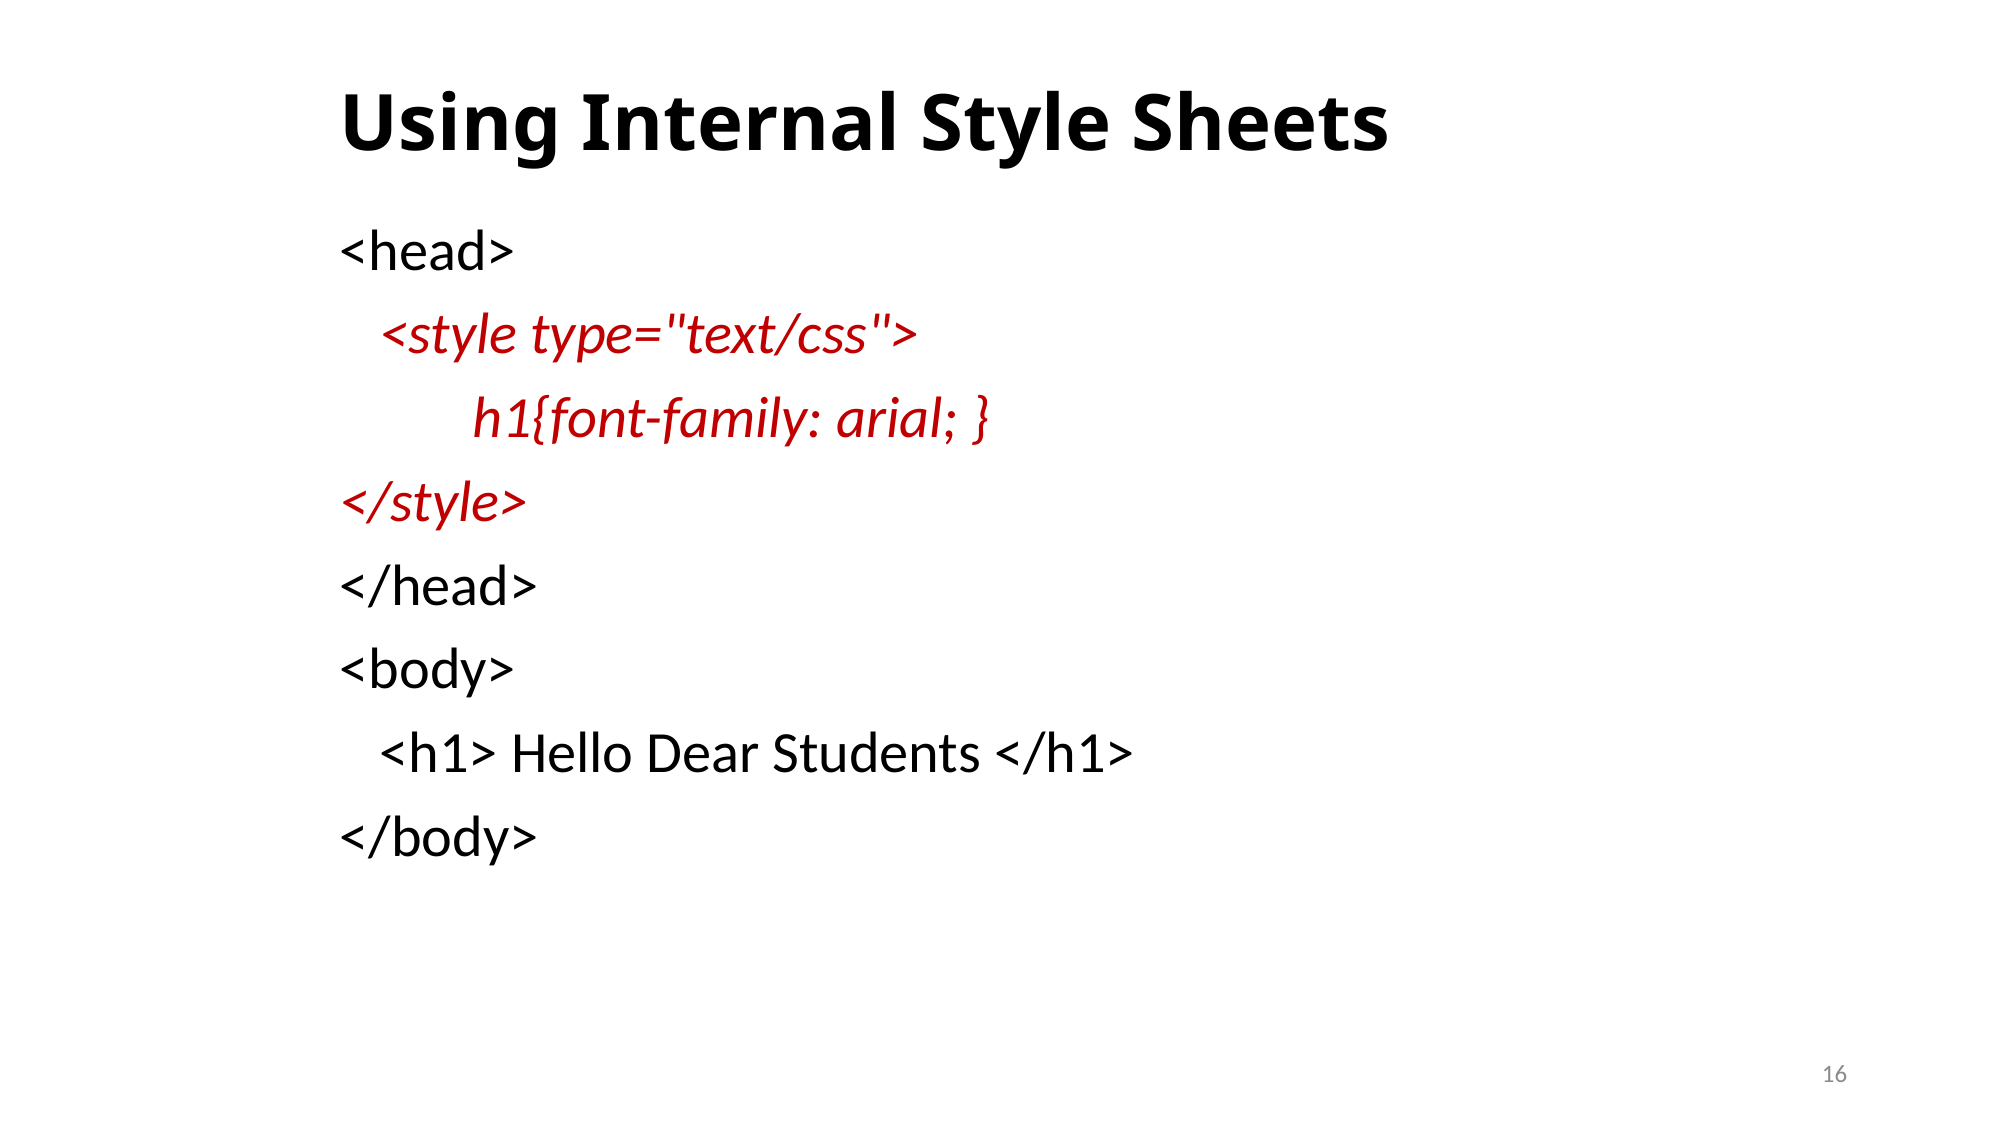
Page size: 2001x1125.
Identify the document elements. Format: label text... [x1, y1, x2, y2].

title Using Internal Style Sheets [324, 75, 1675, 175]
list <head> <style type="text/css"> h1{font-family: arial; } </style> </head> <body> <h1> Hello Dear Students </h1> </body> [324, 212, 1513, 1038]
slide_number 16 [1412, 1042, 1863, 1103]
